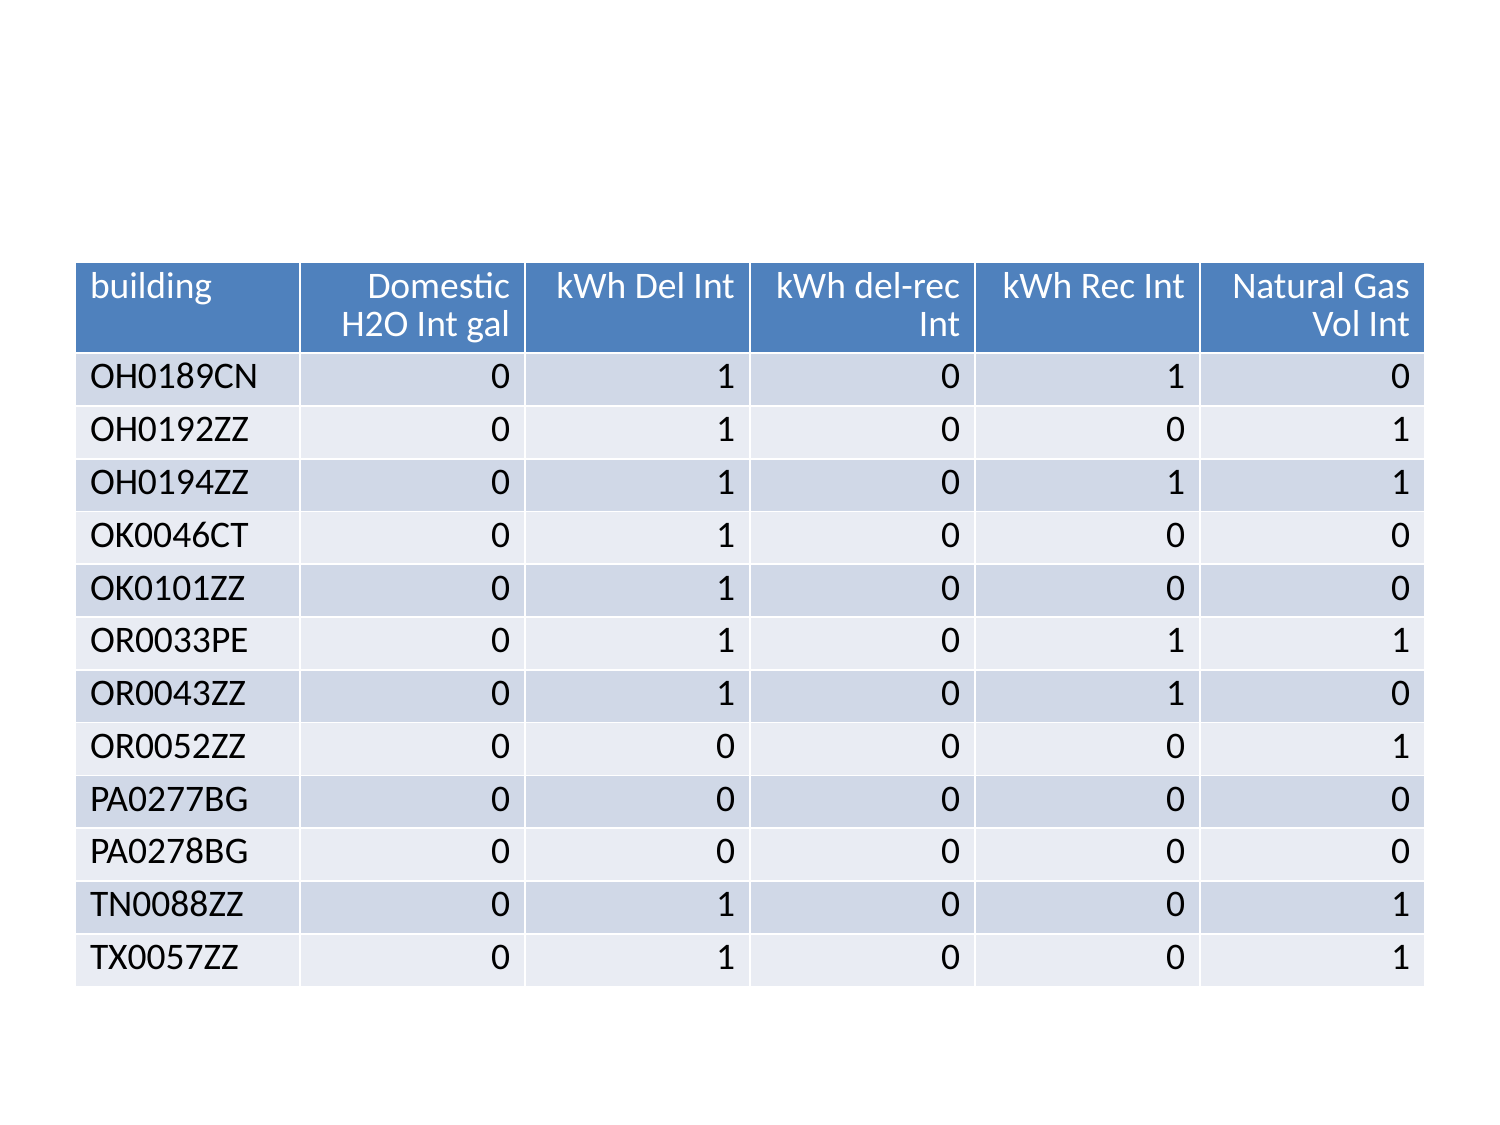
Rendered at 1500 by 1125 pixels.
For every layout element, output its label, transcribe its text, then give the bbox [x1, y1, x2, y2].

table_cell 0 [751, 618, 974, 669]
table_cell OH0189CN [76, 354, 299, 405]
table_cell 0 [1201, 354, 1424, 405]
table_cell 1 [526, 354, 749, 405]
table_cell OR0052ZZ [76, 723, 299, 775]
table_cell OH0192ZZ [76, 407, 299, 458]
table_header building [76, 263, 299, 352]
table_cell 0 [1201, 671, 1424, 722]
table_cell 0 [751, 723, 974, 775]
table_cell 1 [976, 671, 1199, 722]
table_header Domestic H2O Int gal [301, 263, 524, 352]
table_cell TX0057ZZ [76, 935, 299, 986]
table_cell 1 [526, 460, 749, 511]
table_cell 1 [1201, 460, 1424, 511]
table_cell 0 [1201, 829, 1424, 880]
table_header kWh del-rec Int [751, 263, 974, 352]
table_cell PA0277BG [76, 776, 299, 827]
table_cell 0 [751, 882, 974, 933]
table_cell 0 [751, 776, 974, 827]
table_cell 0 [301, 512, 524, 563]
table_cell 1 [1201, 723, 1424, 775]
table_cell 0 [301, 723, 524, 775]
table_cell 0 [976, 776, 1199, 827]
table_cell 0 [301, 882, 524, 933]
table_cell 0 [301, 565, 524, 616]
table_header kWh Del Int [526, 263, 749, 352]
table_cell 1 [1201, 407, 1424, 458]
table_cell OR0033PE [76, 618, 299, 669]
table_cell 0 [976, 935, 1199, 986]
table_cell 0 [301, 776, 524, 827]
table_cell 0 [976, 512, 1199, 563]
table_cell OH0194ZZ [76, 460, 299, 511]
table_cell 1 [526, 671, 749, 722]
table_cell 0 [976, 882, 1199, 933]
table_cell 1 [976, 354, 1199, 405]
table_cell 0 [301, 829, 524, 880]
table_cell TN0088ZZ [76, 882, 299, 933]
table_cell OR0043ZZ [76, 671, 299, 722]
table_cell 0 [976, 723, 1199, 775]
table_cell 0 [301, 407, 524, 458]
table_cell 0 [526, 776, 749, 827]
table_cell OK0101ZZ [76, 565, 299, 616]
table_cell OK0046CT [76, 512, 299, 563]
table_cell 0 [301, 354, 524, 405]
table_cell 0 [976, 565, 1199, 616]
table_cell 0 [751, 829, 974, 880]
table_cell 0 [751, 460, 974, 511]
table_cell 0 [1201, 776, 1424, 827]
table_cell 0 [751, 407, 974, 458]
table_cell 0 [1201, 565, 1424, 616]
table_cell 1 [1201, 882, 1424, 933]
table_cell 1 [526, 565, 749, 616]
table_cell 0 [976, 407, 1199, 458]
table_header kWh Rec Int [976, 263, 1199, 352]
table_cell 0 [751, 512, 974, 563]
table_cell 0 [526, 829, 749, 880]
table_cell 0 [751, 354, 974, 405]
table_cell 0 [1201, 512, 1424, 563]
table_cell 0 [751, 565, 974, 616]
table_cell 0 [301, 671, 524, 722]
table_cell PA0278BG [76, 829, 299, 880]
table_cell 0 [751, 935, 974, 986]
table_cell 0 [976, 829, 1199, 880]
table_cell 0 [301, 460, 524, 511]
table_cell 1 [1201, 935, 1424, 986]
table_cell 1 [976, 460, 1199, 511]
table_cell 0 [751, 671, 974, 722]
table_cell 1 [976, 618, 1199, 669]
table_cell 1 [526, 407, 749, 458]
table_cell 1 [526, 882, 749, 933]
table_cell 1 [526, 512, 749, 563]
table_cell 0 [301, 618, 524, 669]
table_cell 0 [301, 935, 524, 986]
table_header Natural Gas Vol Int [1201, 263, 1424, 352]
table_cell 1 [1201, 618, 1424, 669]
table_cell 1 [526, 935, 749, 986]
table_cell 0 [526, 723, 749, 775]
table_cell 1 [526, 618, 749, 669]
